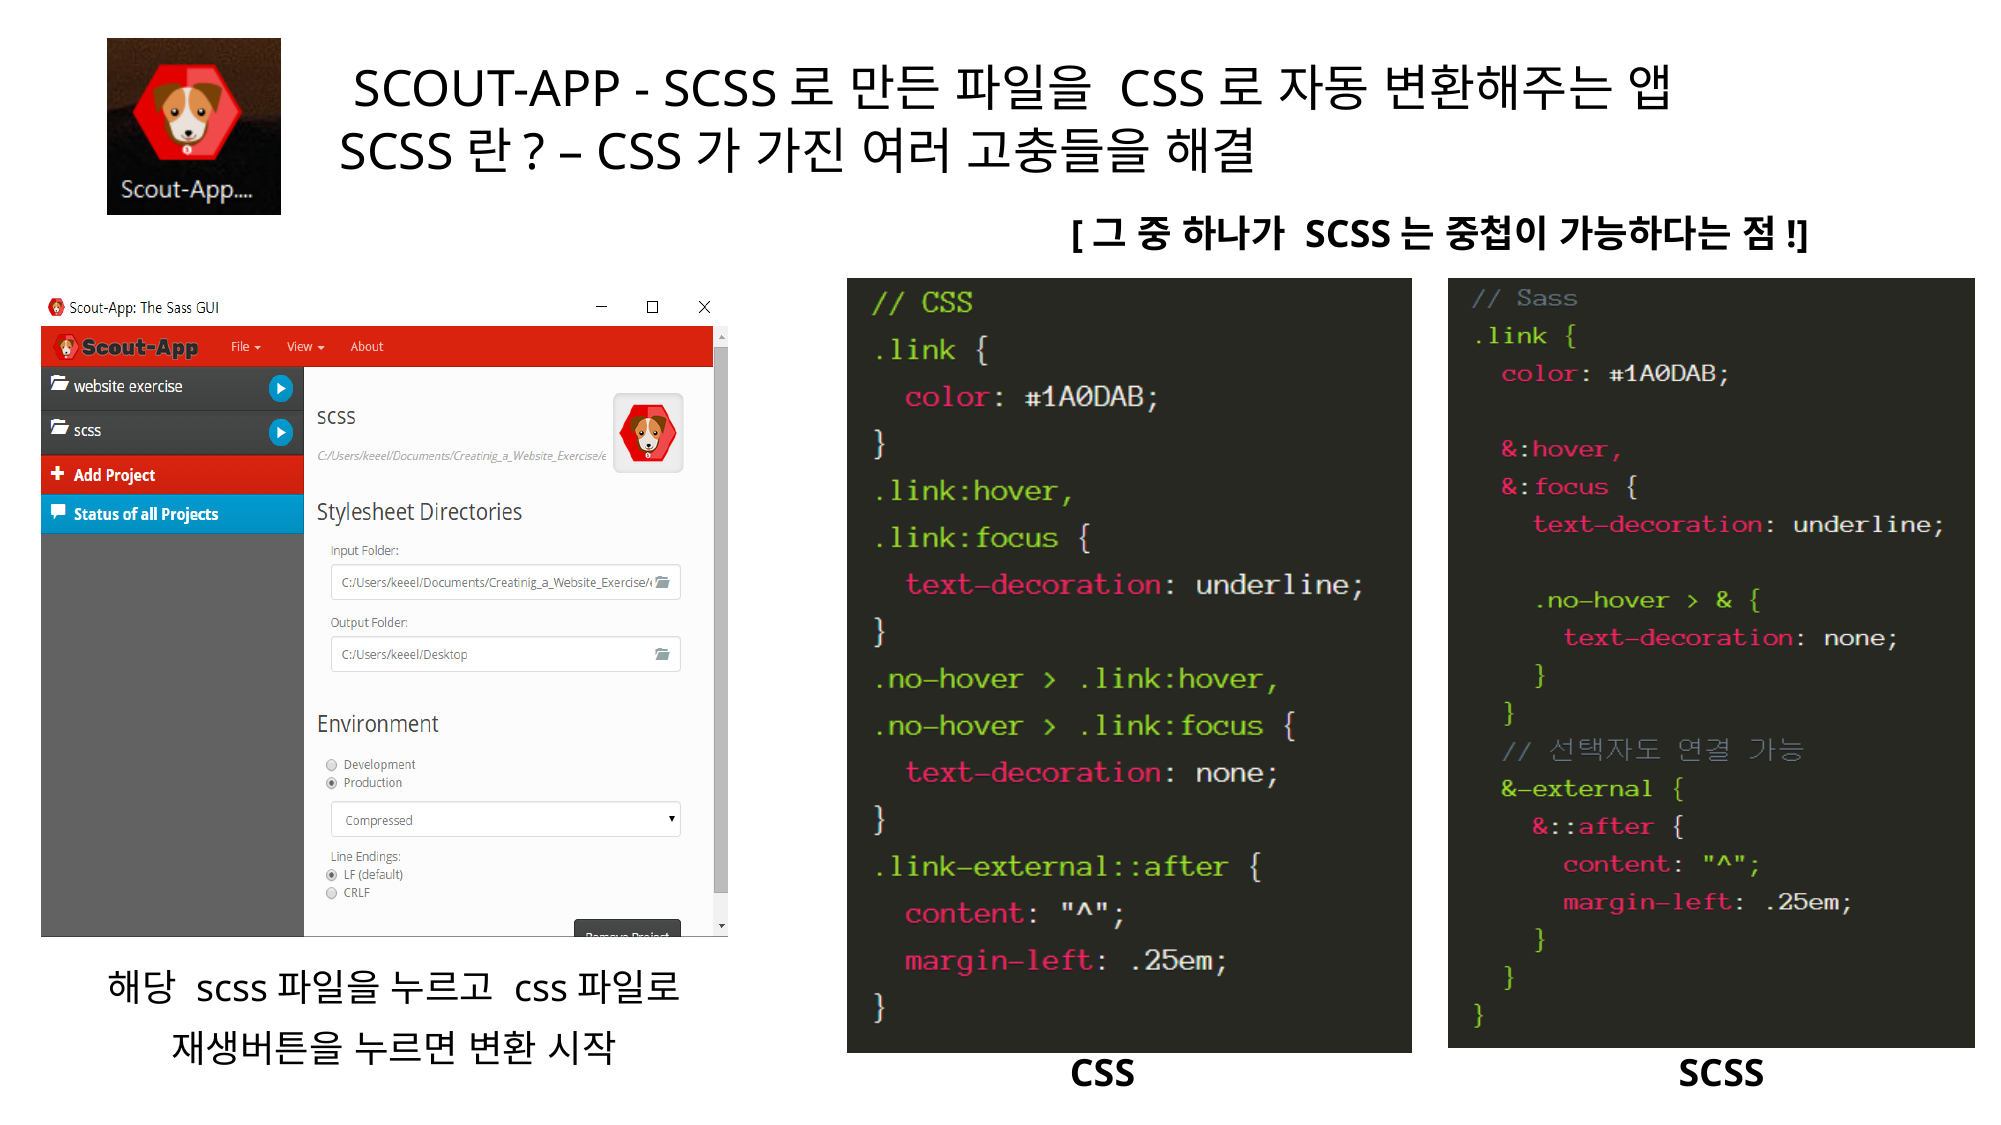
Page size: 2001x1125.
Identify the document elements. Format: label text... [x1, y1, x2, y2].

text_box SCSS [1678, 1054, 1766, 1096]
picture [41, 294, 728, 937]
text_box 해당 scss파일을 누르고 css파일로 재생버튼을 누르면 변환 시작 [107, 968, 681, 1071]
text_box [그 중 하나가 SCSS는 중첩이 가능하다는 점!] [1070, 214, 1810, 256]
picture [51, 505, 65, 517]
picture [847, 278, 1412, 1053]
text_box SCSS란? – CSS가 가진 여러 고충들을 해결 [339, 126, 1258, 181]
picture [107, 38, 281, 215]
text_box SCOUT-APP - SCSS로 만든 파일을 CSS로 자동 변환해주는 앱 [353, 62, 1675, 117]
picture [1448, 278, 1975, 1048]
text_box CSS [1069, 1054, 1136, 1096]
